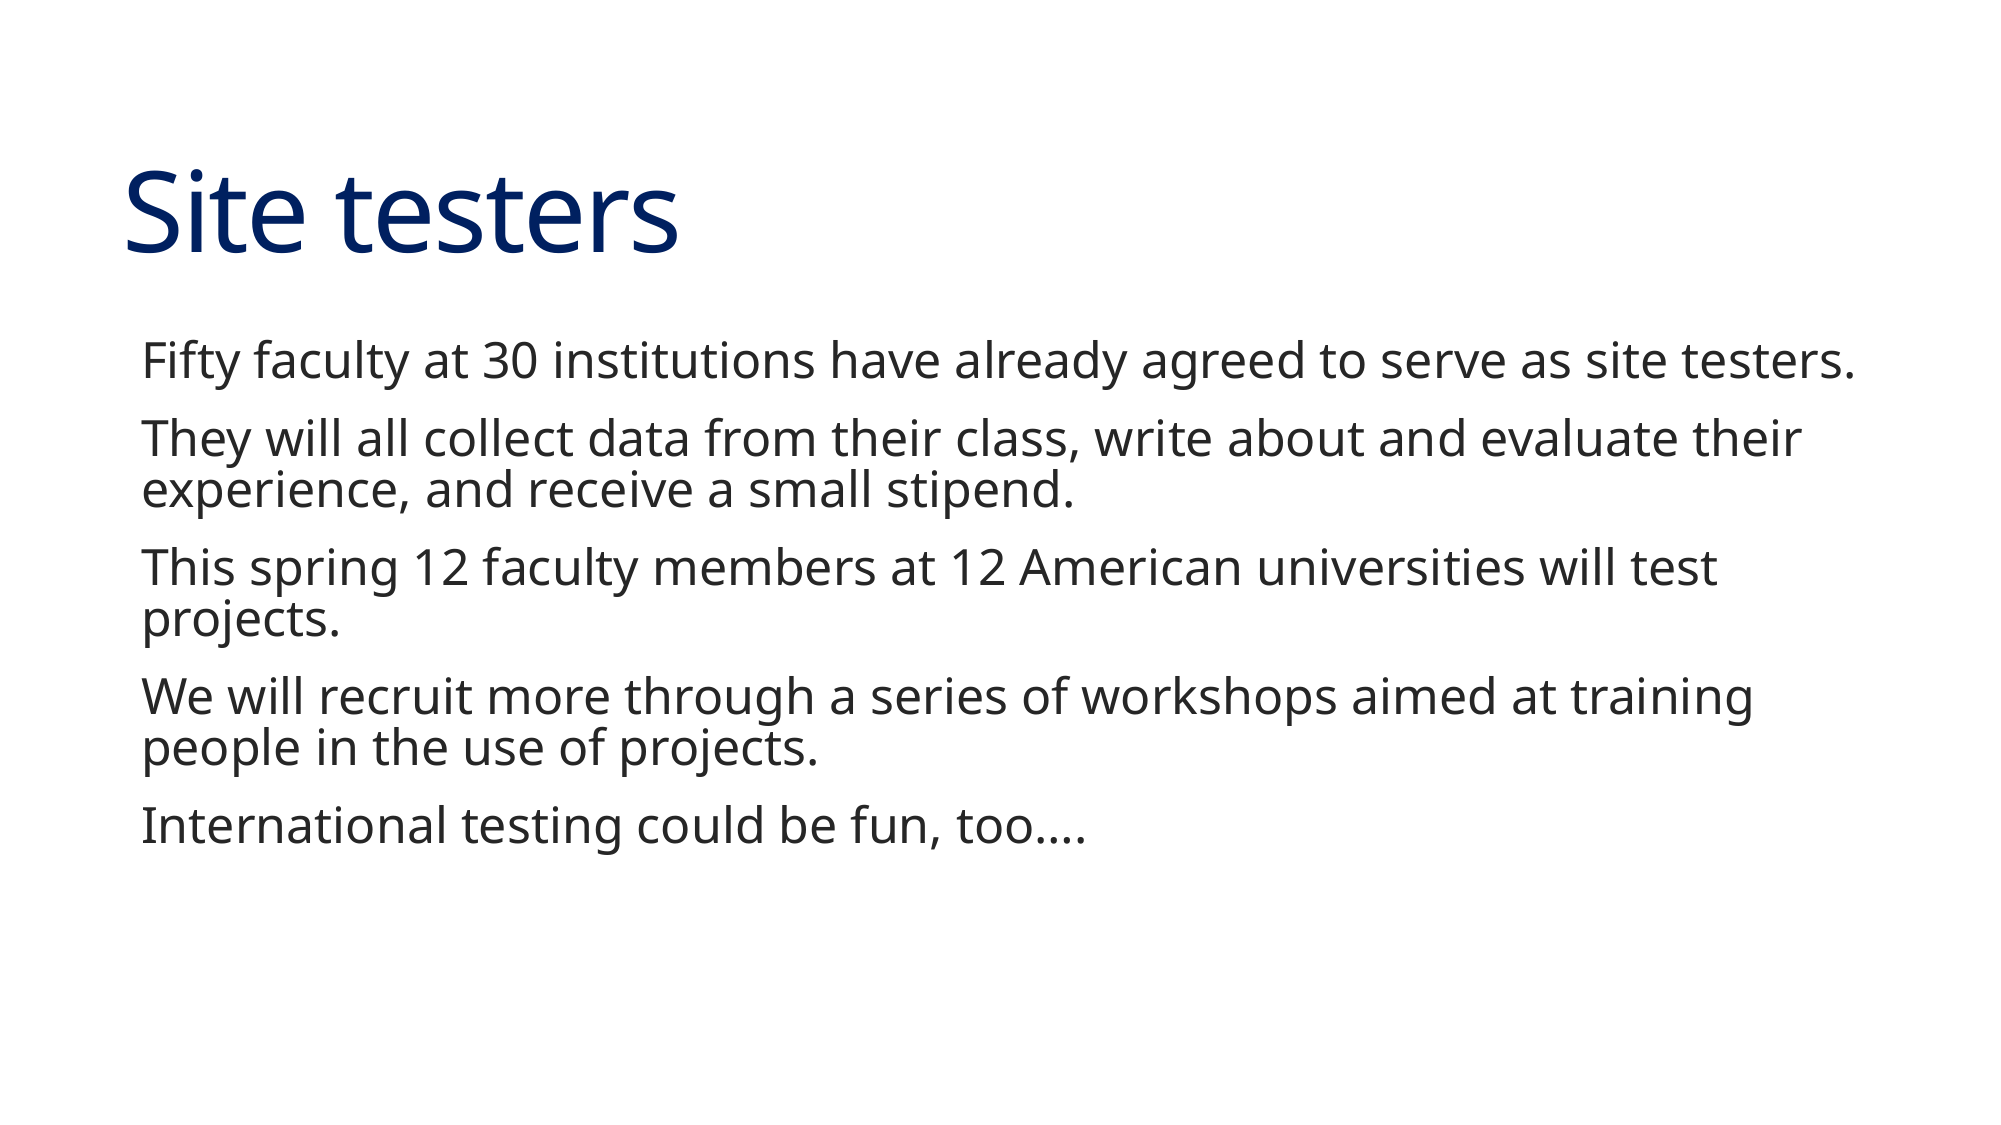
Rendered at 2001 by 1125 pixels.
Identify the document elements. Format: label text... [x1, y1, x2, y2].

list Fifty faculty at 30 institutions have already agreed to serve as site testers. They will all collect data from their class, write about and evaluate their experience, and receive a small stipend. This spring 12 faculty members at 12 American universities will test projects. We will recruit more through a series of workshops aimed at training people in the use of projects. International testing could be fun, too…. [111, 329, 1876, 948]
title Site testers [107, 81, 1875, 354]
